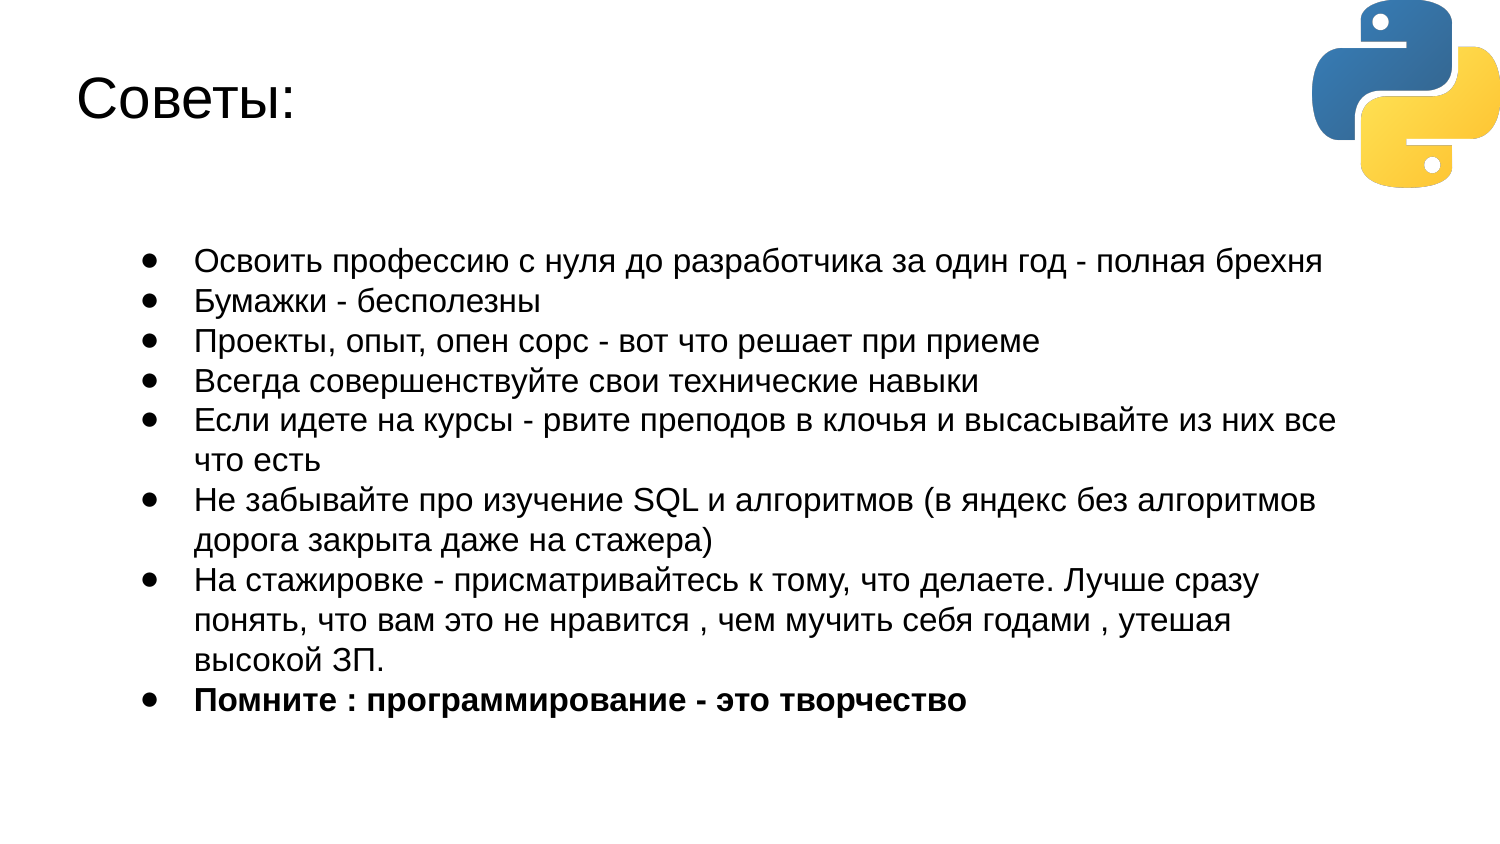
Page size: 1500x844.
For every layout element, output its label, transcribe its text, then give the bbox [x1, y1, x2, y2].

picture [1311, 0, 1500, 188]
text_box Советы: [61, 44, 605, 174]
text_box Освоить профессию с нуля до разработчика за один год - полная брехня Бумажки - бесполезны Проекты, опыт, опен сорс - вот что решает при приеме Всегда совершенствуйте свои технические навыки Если идете на курсы - рвите преподов в клочья и высасывайте из них все что есть Не забывайте про изучение SQL и алгоритмов (в яндекс без алгоритмов дорога закрыта даже на стажера) На стажировке - присматривайтесь к тому, что делаете. Лучше сразу понять, что вам это не нравится , чем мучить себя годами , утешая высокой ЗП. Помните : программирование - это творчество [103, 223, 1384, 778]
